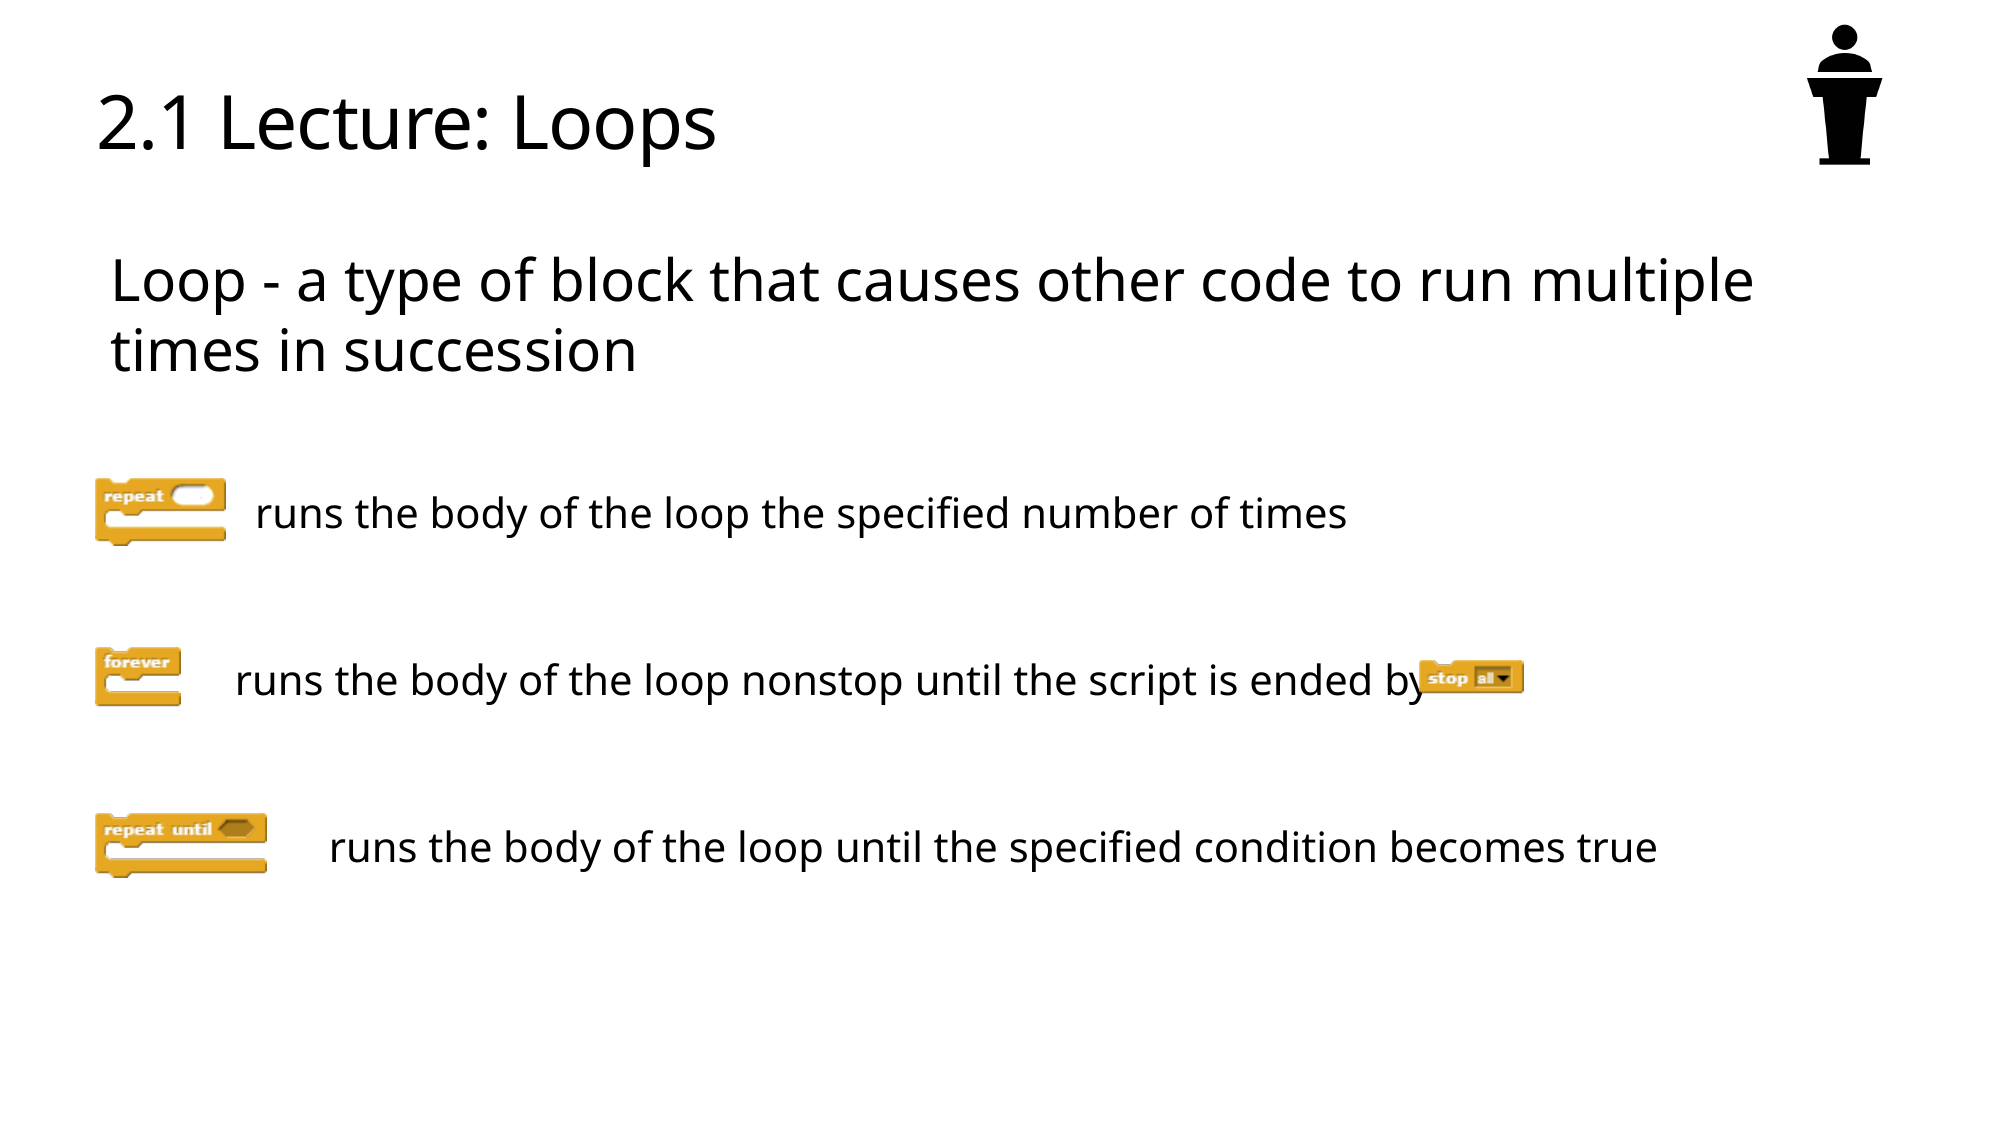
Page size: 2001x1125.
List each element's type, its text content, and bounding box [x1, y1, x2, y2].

text_box runs the body of the loop until the specified condition becomes true [314, 813, 1684, 878]
text_box Loop - a type of block that causes other code to run multiple times in succession [95, 235, 1904, 377]
text_box runs the body of the loop nonstop until the script is ended by [220, 646, 1446, 711]
title 2.1 Lecture: Loops [96, 75, 1769, 166]
text_box runs the body of the loop the specified number of times [240, 479, 1363, 545]
picture [95, 478, 226, 547]
picture [1769, 19, 1920, 170]
picture [95, 813, 267, 879]
picture [1419, 659, 1524, 698]
picture [95, 647, 181, 711]
